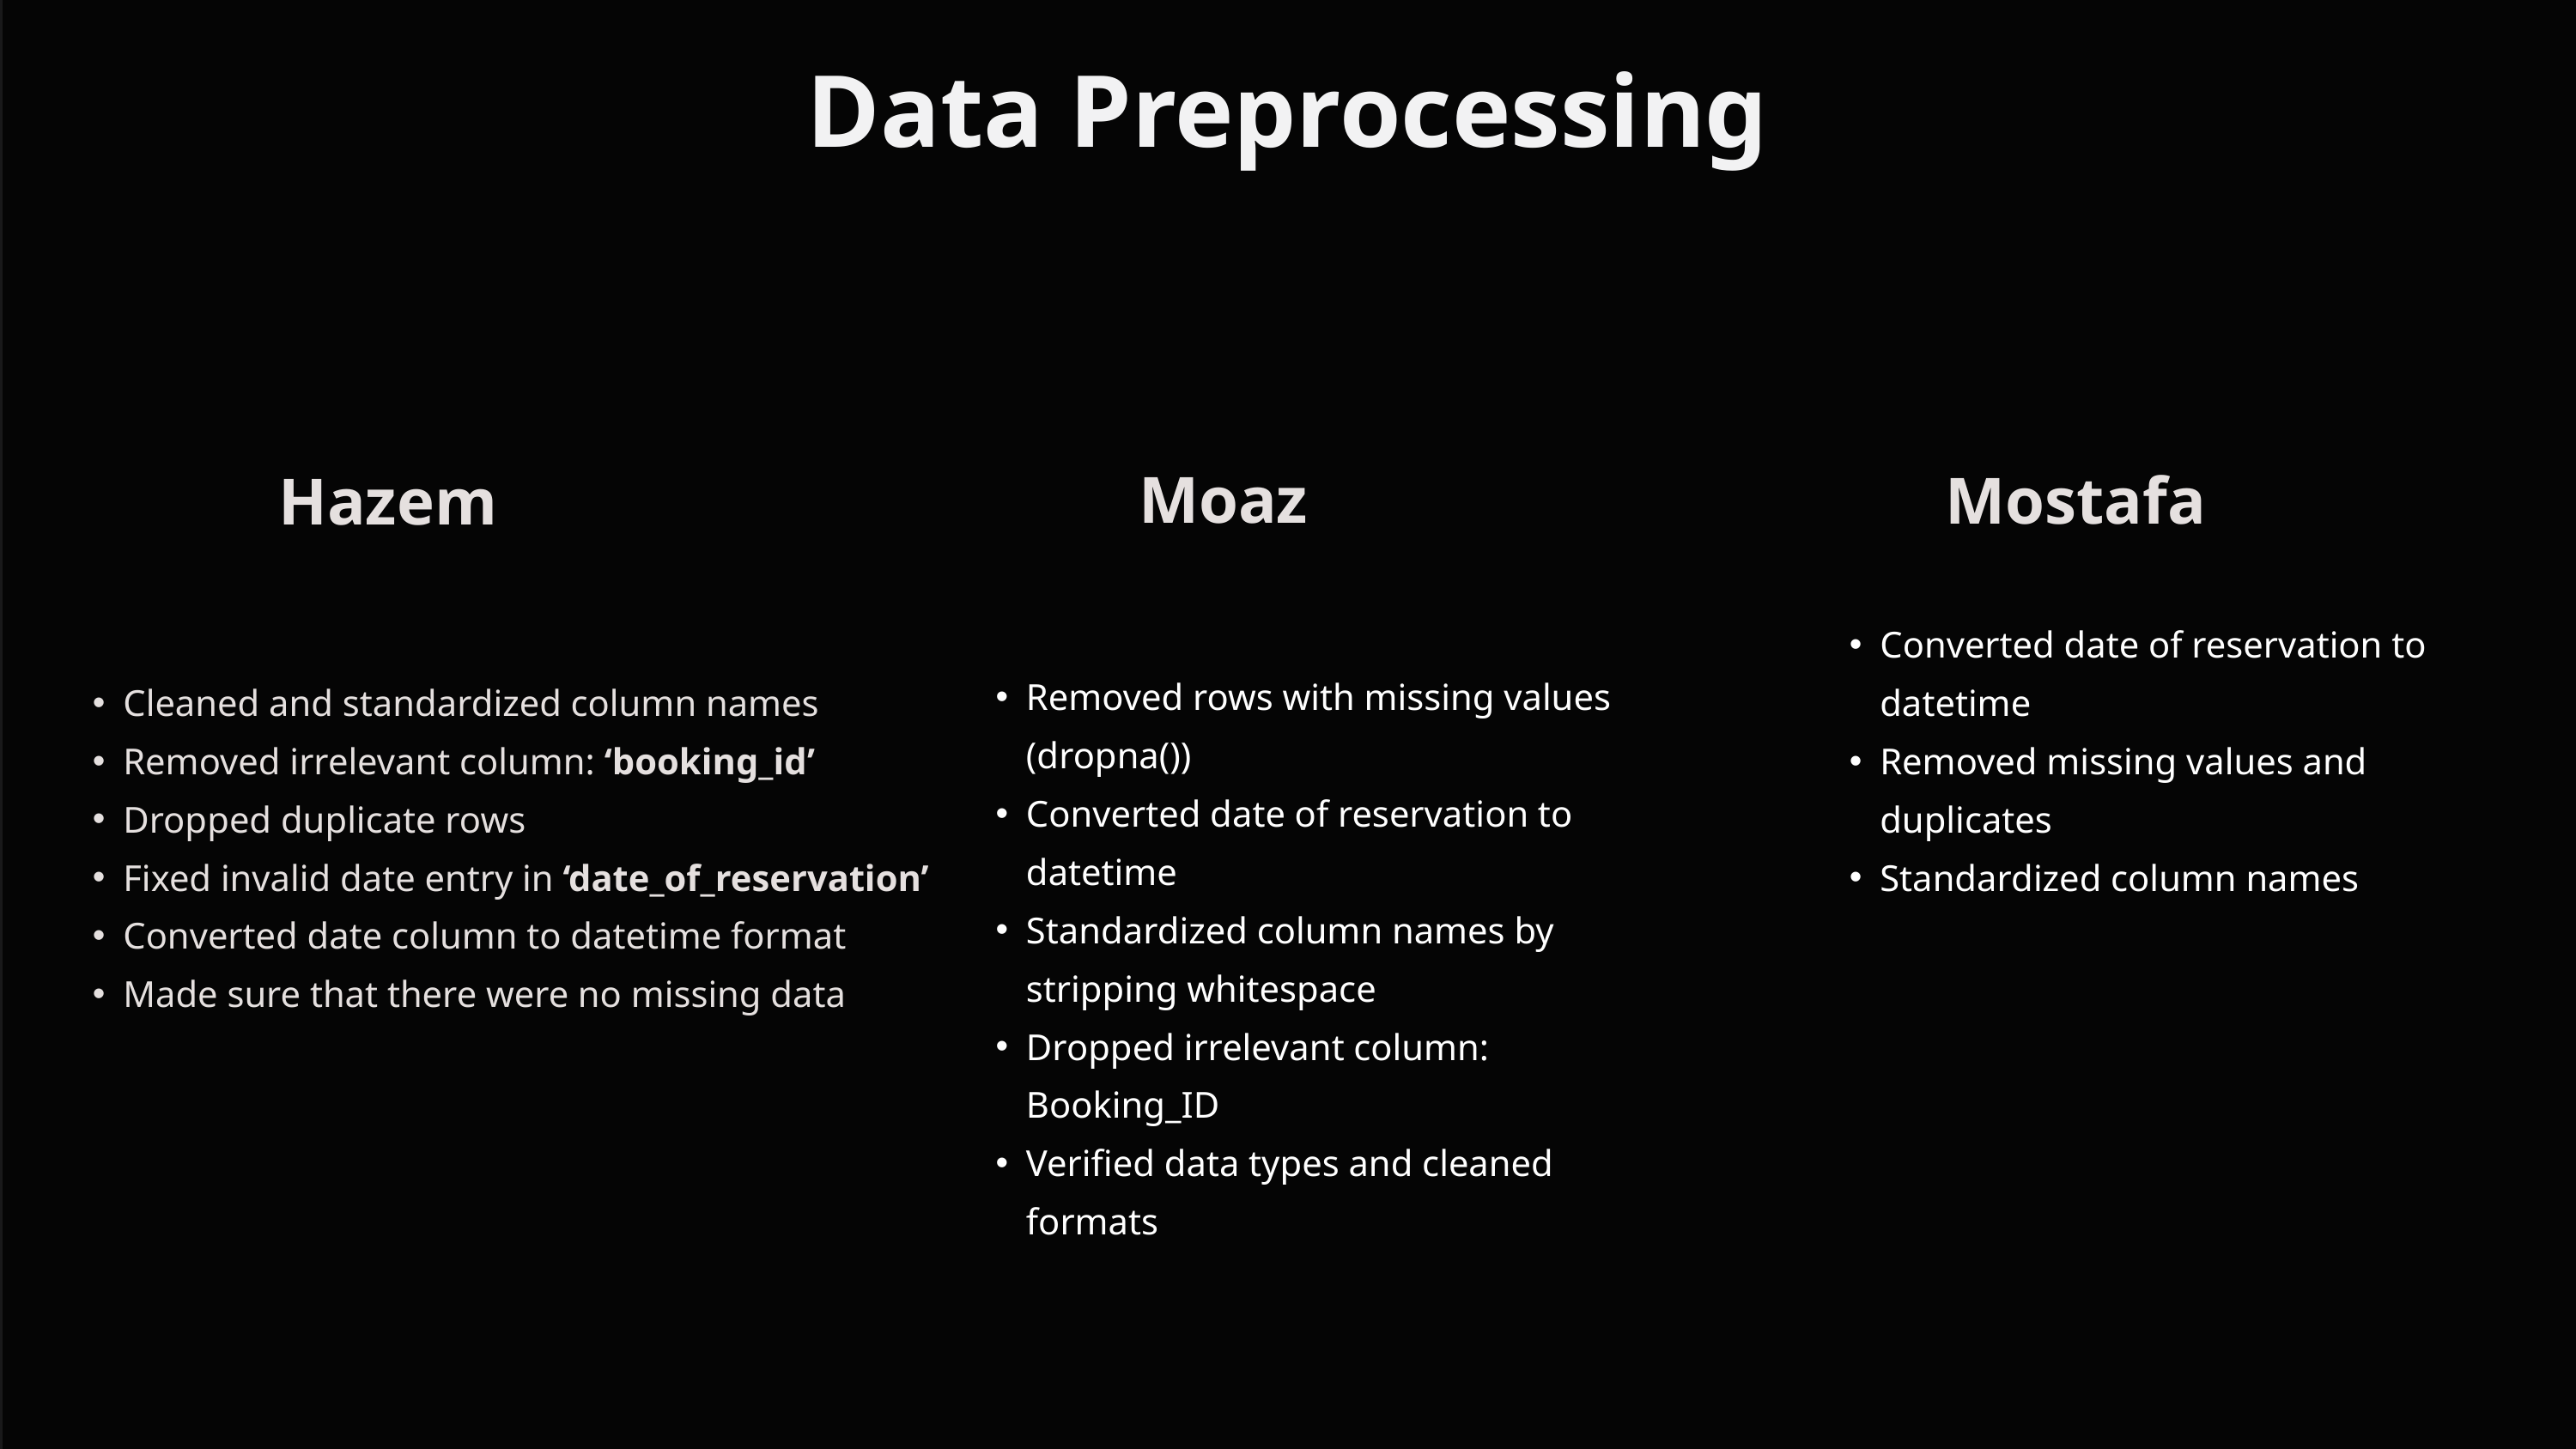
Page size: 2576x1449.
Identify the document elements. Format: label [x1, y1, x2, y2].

text_box [2, 0, 2576, 1449]
